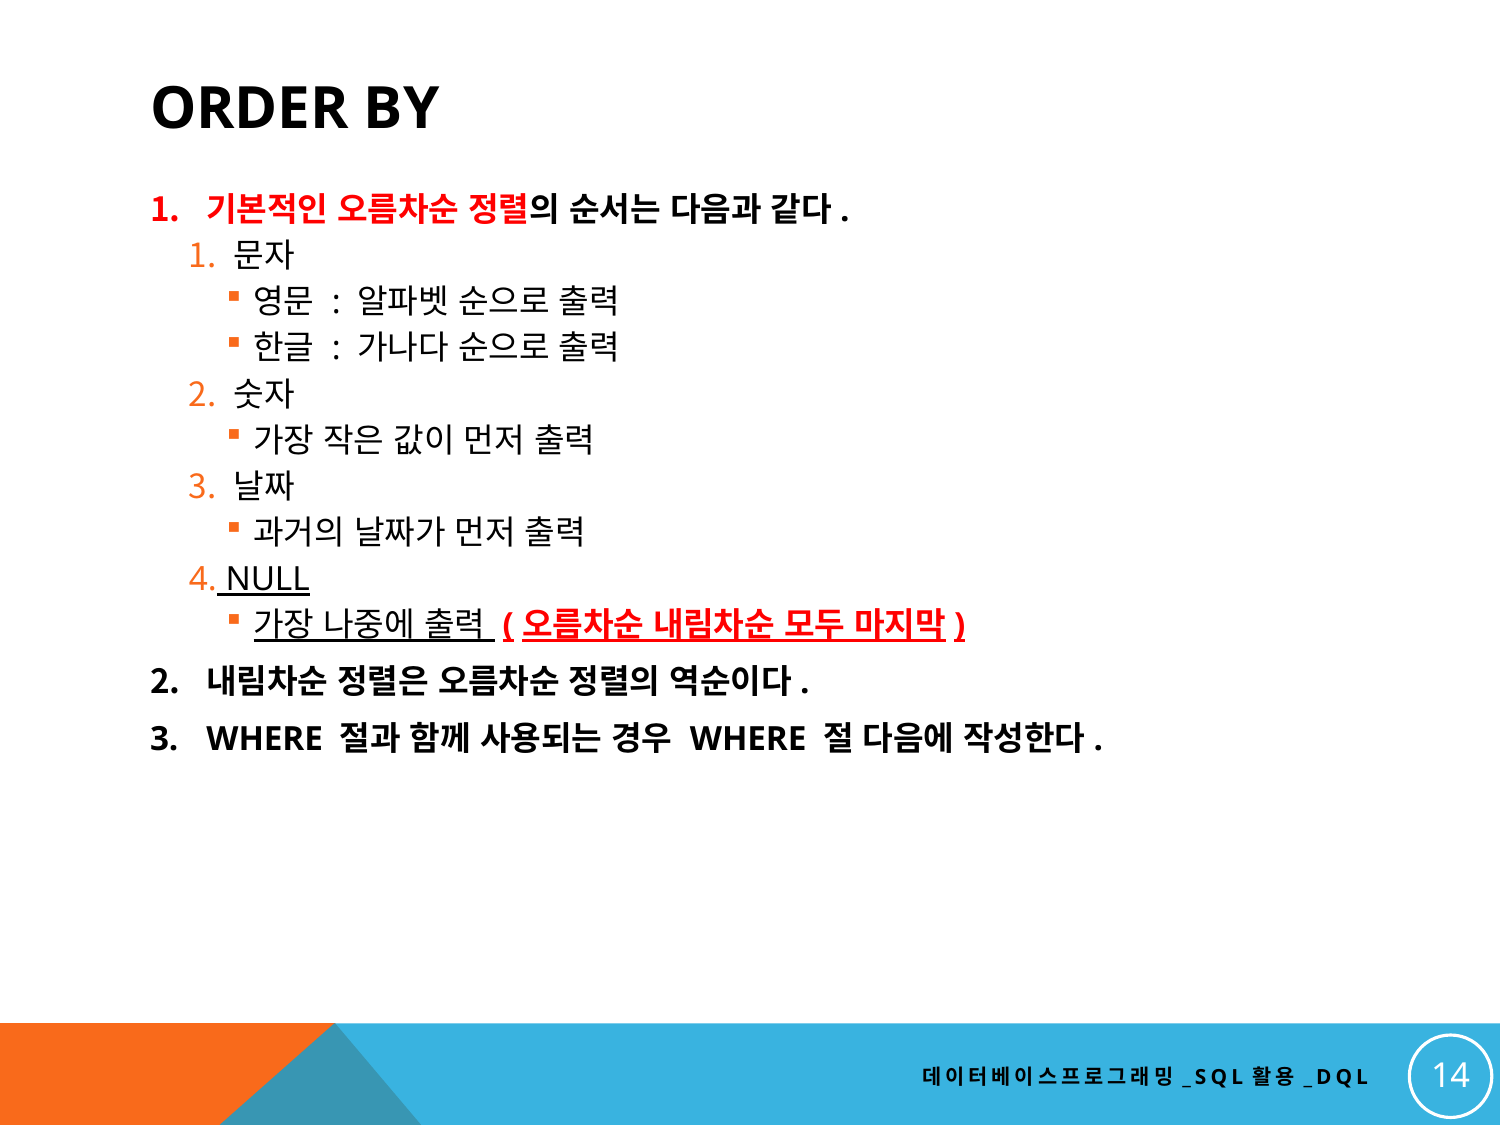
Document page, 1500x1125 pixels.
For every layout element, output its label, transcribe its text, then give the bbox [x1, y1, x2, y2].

title ORDER BY [135, 60, 1369, 150]
footer 데이터베이스프로그래밍_SQL활용_DQL [608, 1053, 1384, 1099]
slide_number 14 [1407, 1033, 1494, 1120]
list 기본적인 오름차순 정렬의 순서는 다음과 같다. 문자 영문 : 알파벳 순으로 출력 한글 : 가나다 순으로 출력 숫자 가장 작은 값이 먼저 출력 날짜 과거의 날짜가 먼저 출력 NULL 가장 나중에 출력 (오름차순 내림차순 모두 마지막) 내림차순 정렬은 오름차순 정렬의 역순이다. WHERE 절과 함께 사용되는 경우 WHERE 절 다음에 작성한다. [135, 180, 1369, 894]
